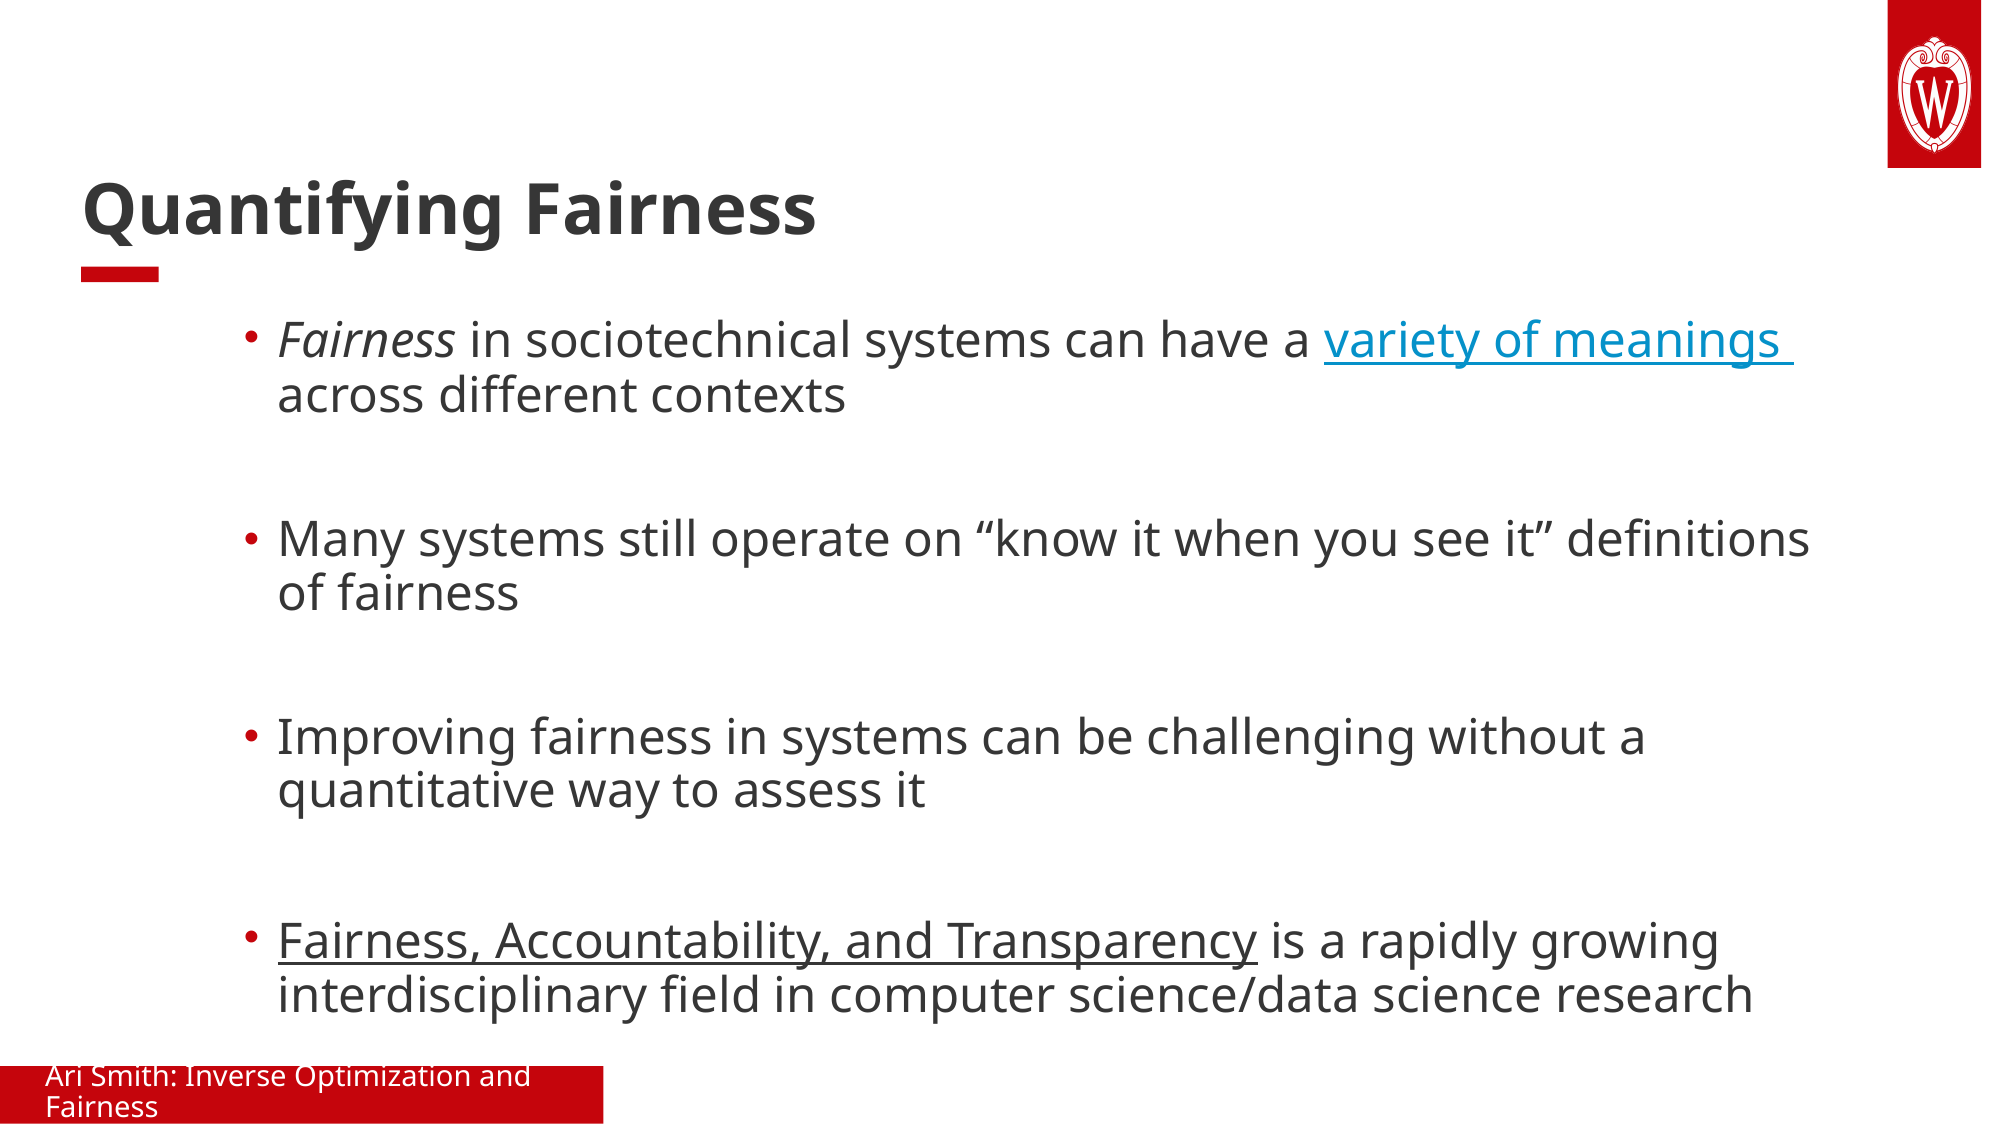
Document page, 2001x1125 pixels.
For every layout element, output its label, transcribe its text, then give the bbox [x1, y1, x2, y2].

list Ari Smith: Inverse Optimization and Fairness [0, 1066, 604, 1124]
list Fairness in sociotechnical systems can have a variety of meanings across different contexts Many systems still operate on “know it when you see it” definitions of fairness Improving fairness in systems can be challenging without a quantitative way to assess it Fairness, Accountability, and Transparency is a rapidly growing interdisciplinary field in computer science/data science research [243, 301, 1832, 1032]
title Quantifying Fairness [81, 75, 1832, 250]
picture [1897, 36, 1972, 154]
